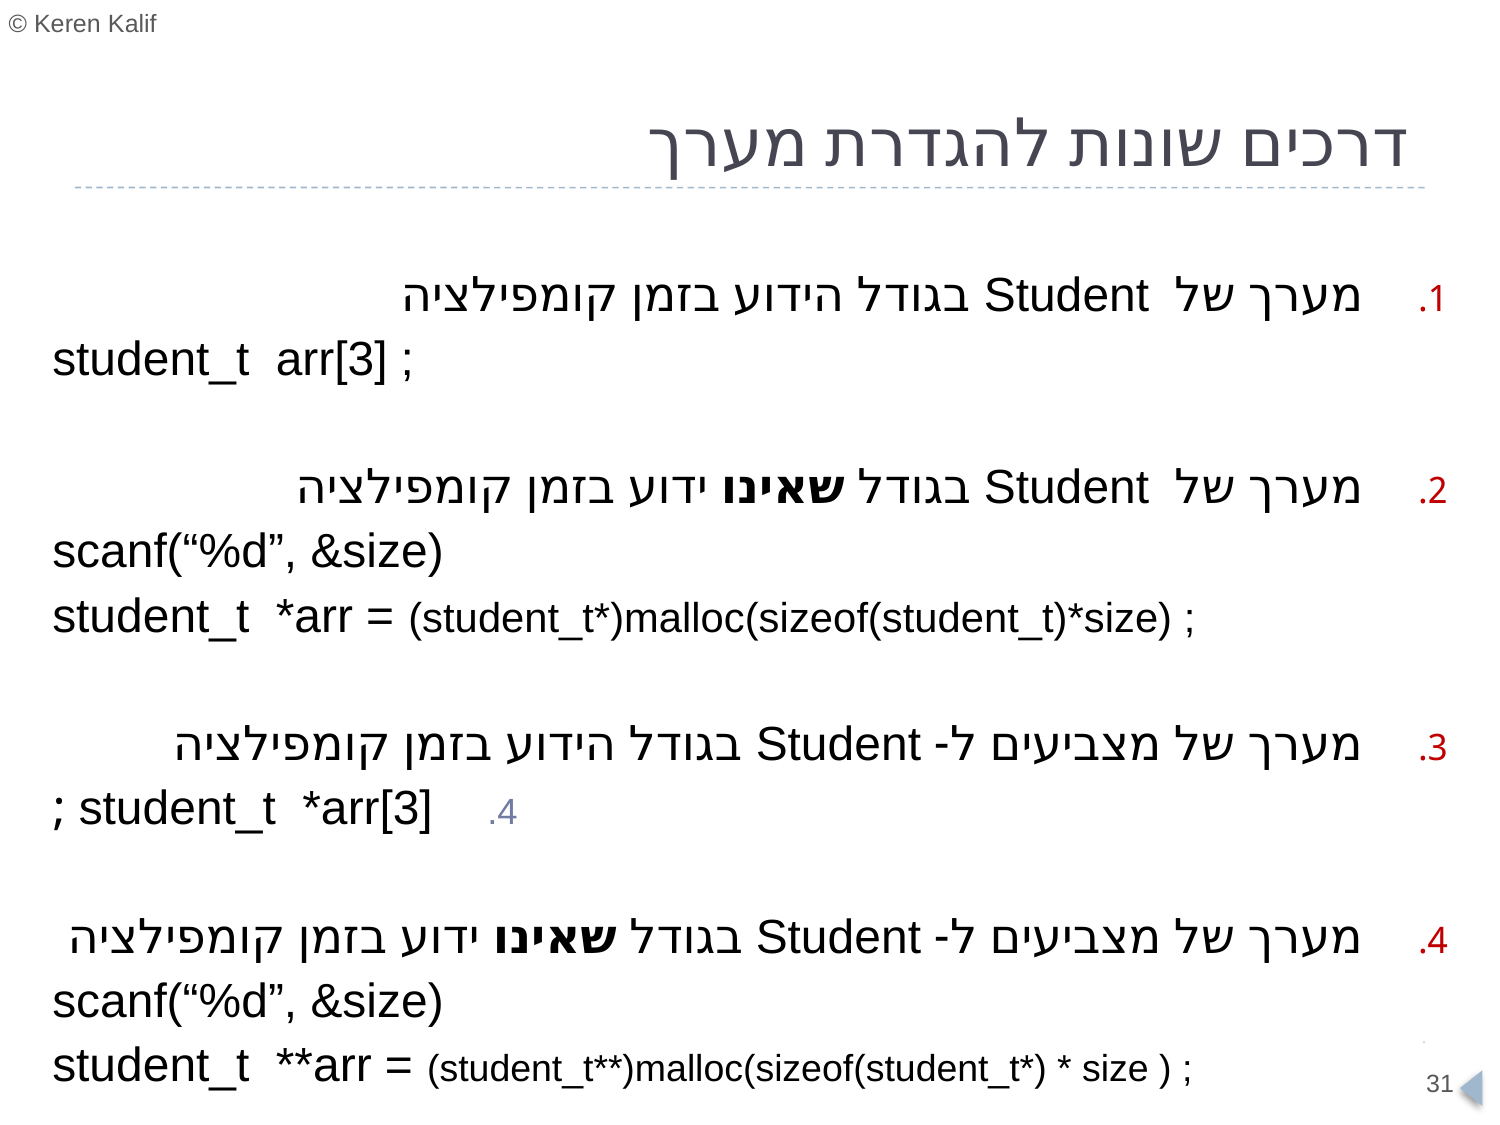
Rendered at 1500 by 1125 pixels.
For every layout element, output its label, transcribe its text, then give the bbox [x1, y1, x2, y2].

list מערך של Student בגודל הידוע בזמן קומפילציה student_t arr[3] ; מערך של Student בגודל שאינו ידוע בזמן קומפילציה scanf(“%d”, &size) student_t *arr = (student_t*)malloc(sizeof(student_t)*size) ; מערך של מצביעים ל- Student בגודל הידוע בזמן קומפילציה student_t *arr[3] ; מערך של מצביעים ל- Student בגודל שאינו ידוע בזמן קומפילציה scanf(“%d”, &size) student_t **arr = (student_t**)malloc(sizeof(student_t*) * size ) ; [37, 262, 1463, 1125]
title דרכים שונות להגדרת מערך [53, 24, 1425, 188]
